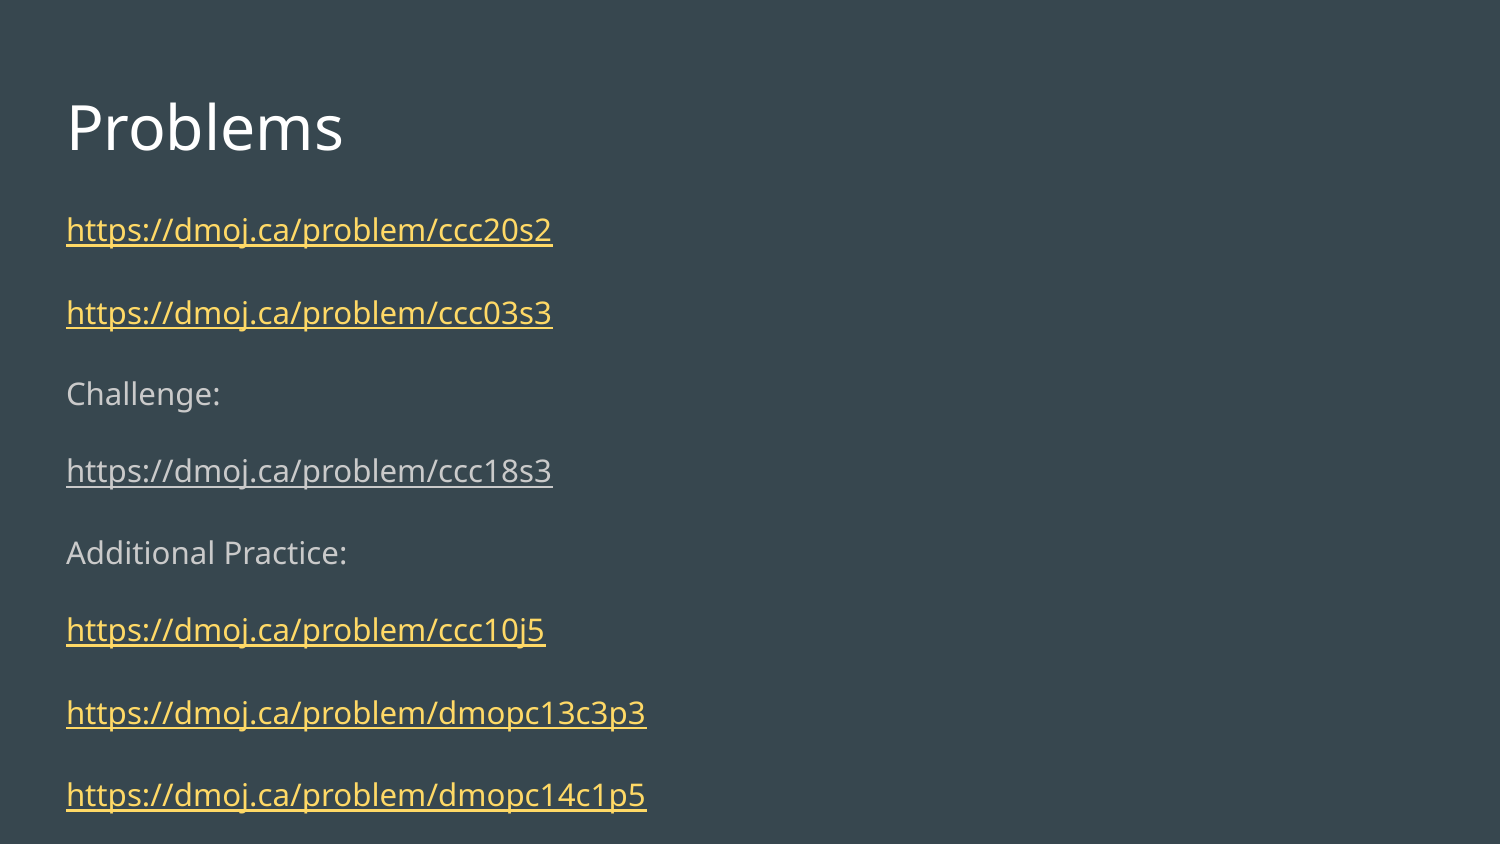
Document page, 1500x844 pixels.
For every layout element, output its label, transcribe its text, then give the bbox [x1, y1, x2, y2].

list https://dmoj.ca/problem/ccc20s2 https://dmoj.ca/problem/ccc03s3 Challenge: https://dmoj.ca/problem/ccc18s3 Additional Practice: https://dmoj.ca/problem/ccc10j5 https://dmoj.ca/problem/dmopc13c3p3 https://dmoj.ca/problem/dmopc14c1p5 [51, 189, 1449, 750]
title Problems [51, 72, 1449, 167]
